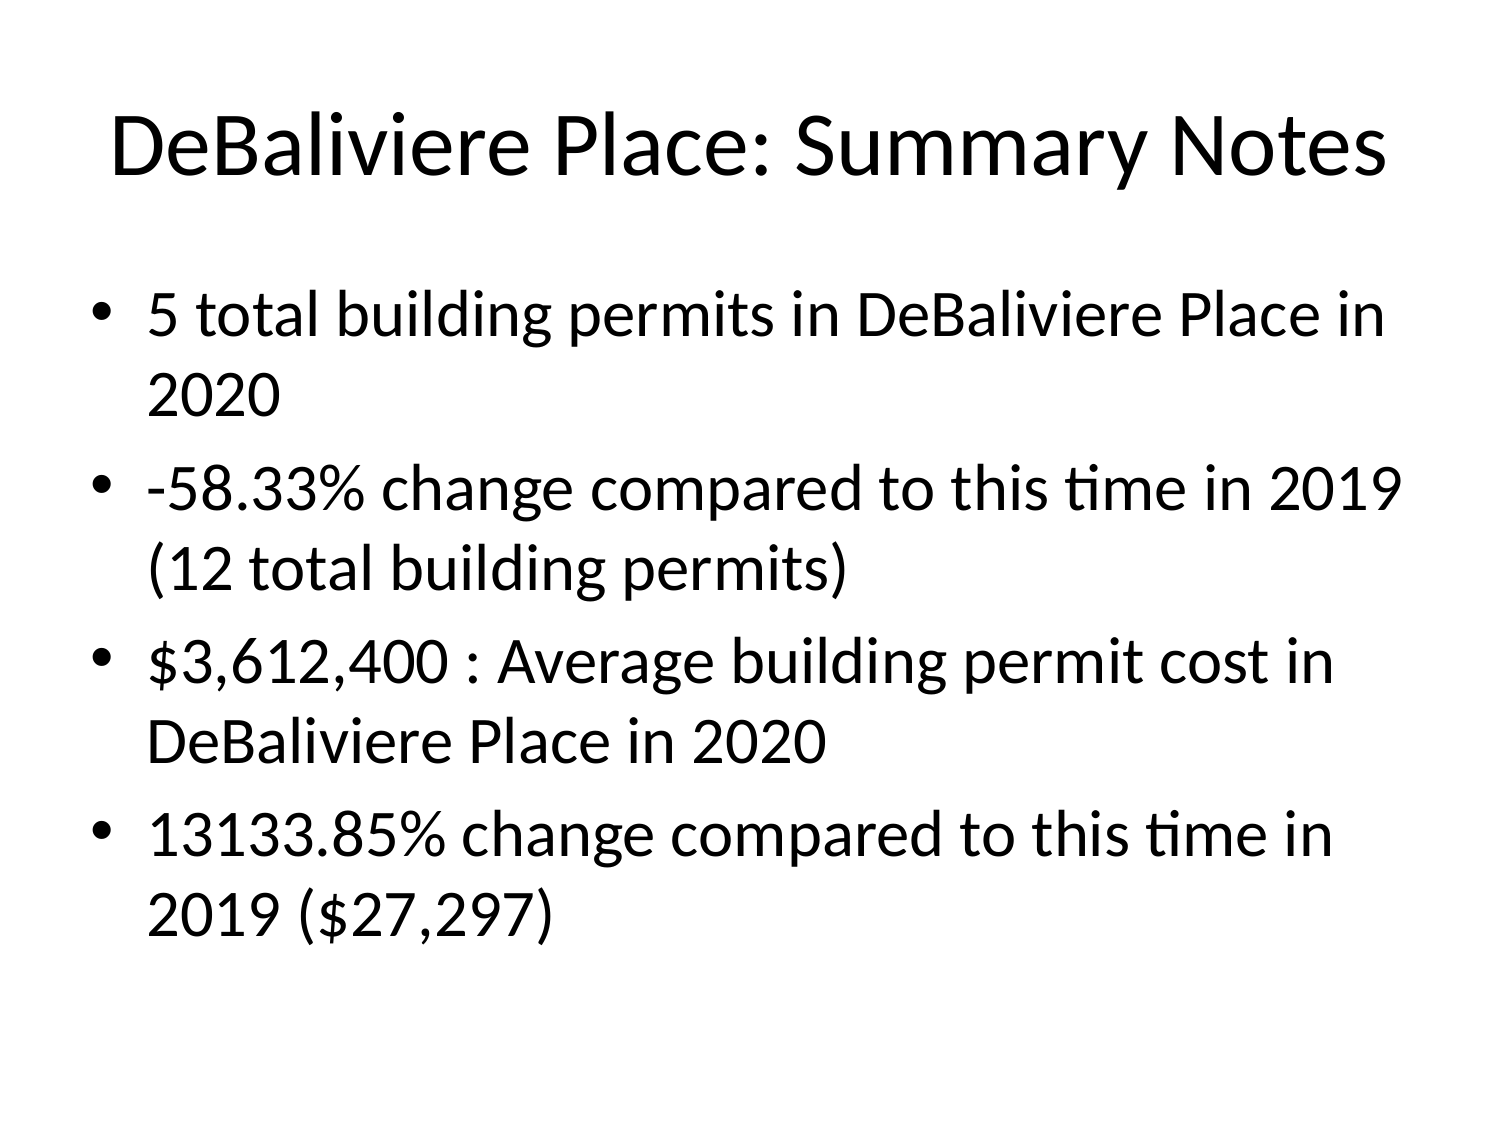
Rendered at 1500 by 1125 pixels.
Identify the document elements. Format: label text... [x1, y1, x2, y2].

title DeBaliviere Place: Summary Notes [75, 45, 1425, 233]
list 5 total building permits in DeBaliviere Place in 2020 -58.33% change compared to this time in 2019 (12 total building permits) $3,612,400 : Average building permit cost in DeBaliviere Place in 2020 13133.85% change compared to this time in 2019 ($27,297) [75, 262, 1425, 1005]
